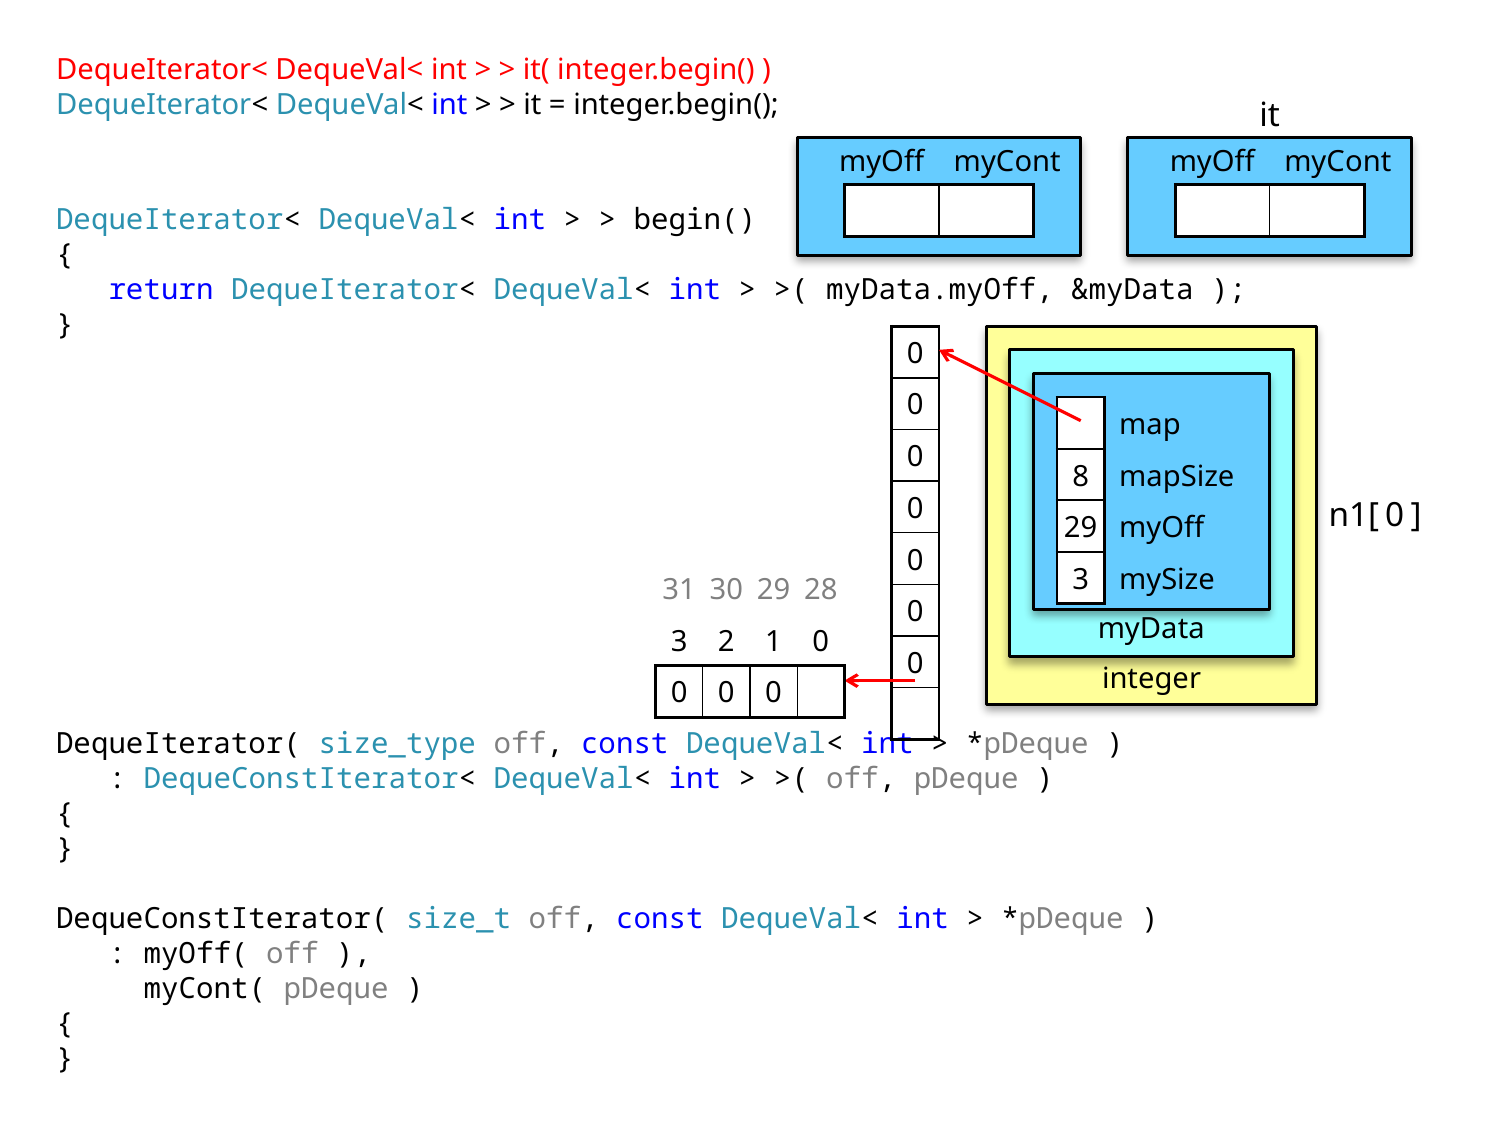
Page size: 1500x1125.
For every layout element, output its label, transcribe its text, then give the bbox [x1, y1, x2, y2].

table_header [1058, 398, 1103, 448]
table_header 31 [656, 563, 703, 614]
text_box integer [1080, 657, 1223, 705]
table_cell 0 [751, 667, 797, 716]
text_box it [1222, 90, 1317, 137]
table_cell 0 [893, 379, 938, 429]
table_header 0 [893, 328, 938, 377]
text_box [1033, 373, 1270, 407]
table_cell 8 [1058, 450, 1103, 499]
table_header [1270, 186, 1363, 235]
text_box myOff [1151, 137, 1270, 185]
table_cell [798, 667, 843, 716]
table_cell myOff [1106, 500, 1270, 552]
text_box [938, 349, 1081, 421]
table_cell 29 [1058, 501, 1103, 551]
table_cell 0 [893, 482, 938, 532]
table_cell 3 [656, 614, 703, 664]
table_header map [1106, 397, 1270, 449]
text_box [797, 137, 1081, 256]
text_box n1[0] [1316, 491, 1459, 539]
text_box myCont [939, 137, 1081, 185]
table_cell 0 [893, 533, 938, 584]
table_cell 0 [893, 430, 938, 480]
text_box [986, 326, 1317, 705]
table_cell 0 [703, 667, 749, 716]
table_header 29 [750, 563, 797, 614]
text_box [1009, 349, 1294, 657]
table_cell mapSize [1106, 449, 1270, 500]
table_header [846, 186, 938, 235]
table_header [940, 186, 1032, 235]
text_box [1223, 657, 1291, 662]
table_header 30 [703, 563, 750, 614]
table_cell 0 [657, 667, 702, 716]
table_header [1177, 186, 1269, 235]
text_box myData [1080, 609, 1223, 657]
table_cell [893, 688, 938, 738]
text_box myOff [820, 137, 939, 185]
table_cell 0 [797, 614, 844, 664]
text_box myCont [1270, 137, 1412, 185]
table_cell 0 [893, 585, 938, 635]
table_cell 3 [1058, 553, 1103, 602]
text_box [1033, 398, 1270, 610]
table_cell 1 [750, 614, 797, 664]
table_header 28 [797, 563, 844, 614]
table_cell 0 [893, 637, 938, 687]
table_cell 2 [703, 614, 750, 664]
table_cell mySize [1106, 552, 1270, 604]
text_box [1127, 137, 1412, 256]
list DequeIterator< DequeVal< int > > it( integer.begin() ) DequeIterator< DequeVal< int > > it = integer.begin(); DequeIterator< DequeVal< int > > begin() { return DequeIterator< DequeVal< int > >( myData.myOff, &myData ); } DequeIterator( size_type off, const DequeVal< int > *pDeque ) : DequeConstIterator< DequeVal< int > >( off, pDeque ) { } DequeConstIterator( size_t off, const DequeVal< int > *pDeque ) : myOff( off ), myCont( pDeque ) { } [41, 42, 1270, 1083]
text_box [1012, 657, 1080, 662]
